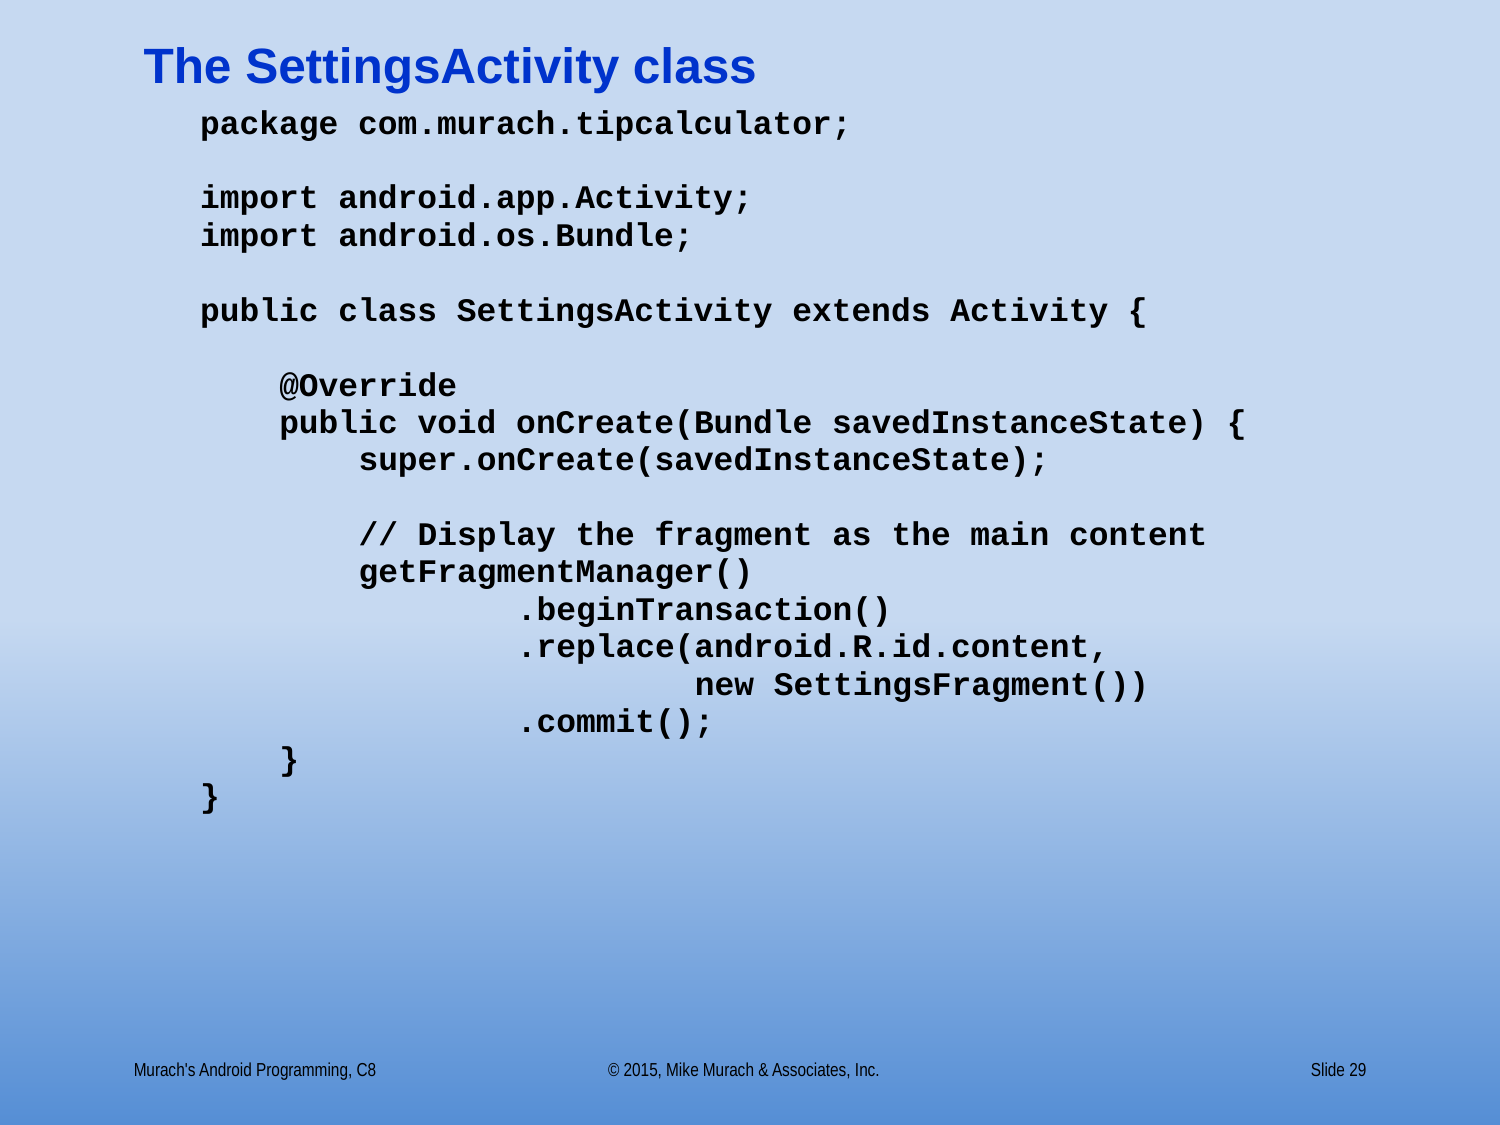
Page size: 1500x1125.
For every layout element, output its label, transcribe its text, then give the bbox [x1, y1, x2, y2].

text_box Murach's Android Programming, C8 [118, 1012, 444, 1088]
text_box Slide 29 [1068, 1012, 1382, 1088]
picture [143, 37, 1275, 860]
text_box © 2015, Mike Murach & Associates, Inc. [468, 1012, 1019, 1088]
